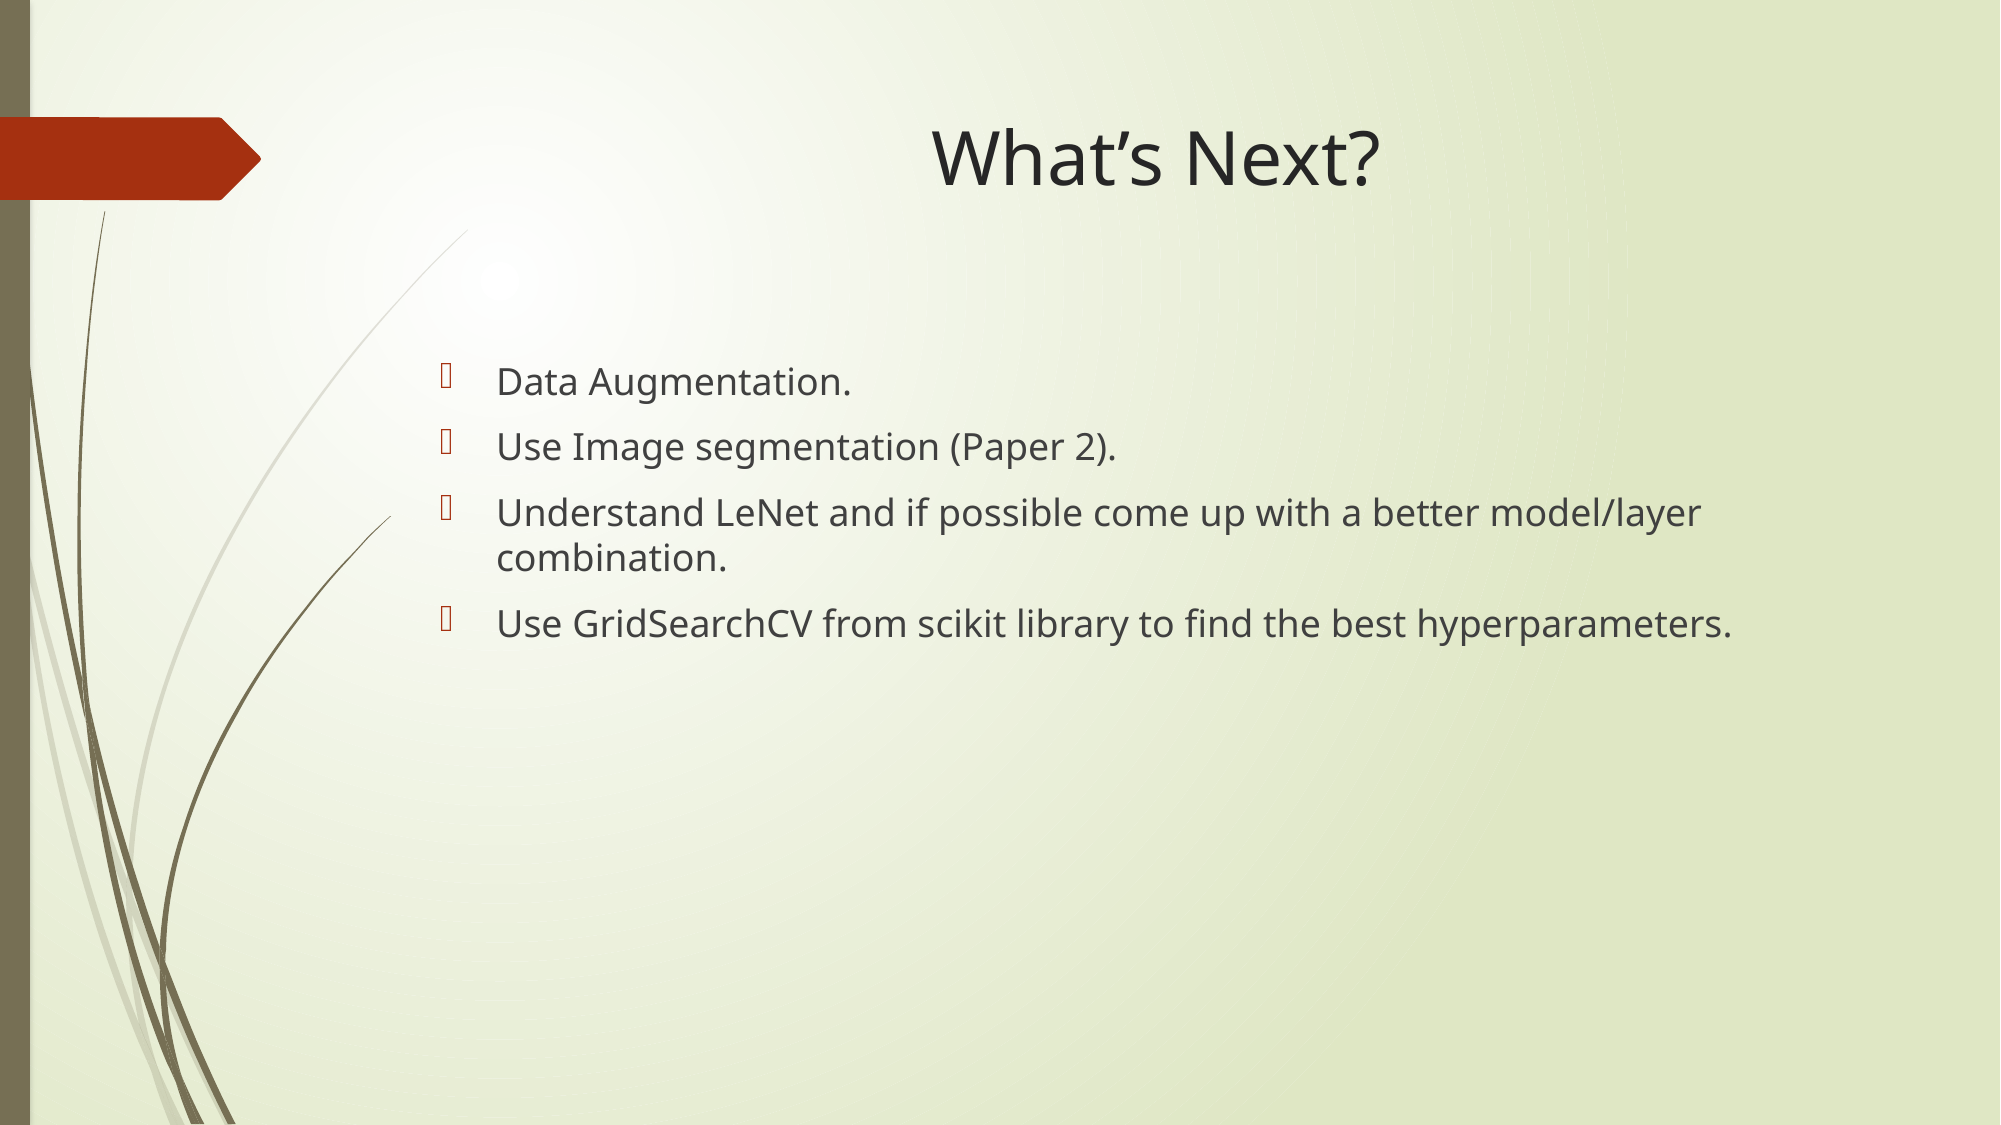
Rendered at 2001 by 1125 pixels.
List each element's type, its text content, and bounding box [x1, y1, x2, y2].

list Data Augmentation. Use Image segmentation (Paper 2). Understand LeNet and if possible come up with a better model/layer combination. Use GridSearchCV from scikit library to find the best hyperparameters. [424, 350, 1888, 970]
title What’s Next? [425, 102, 1888, 313]
